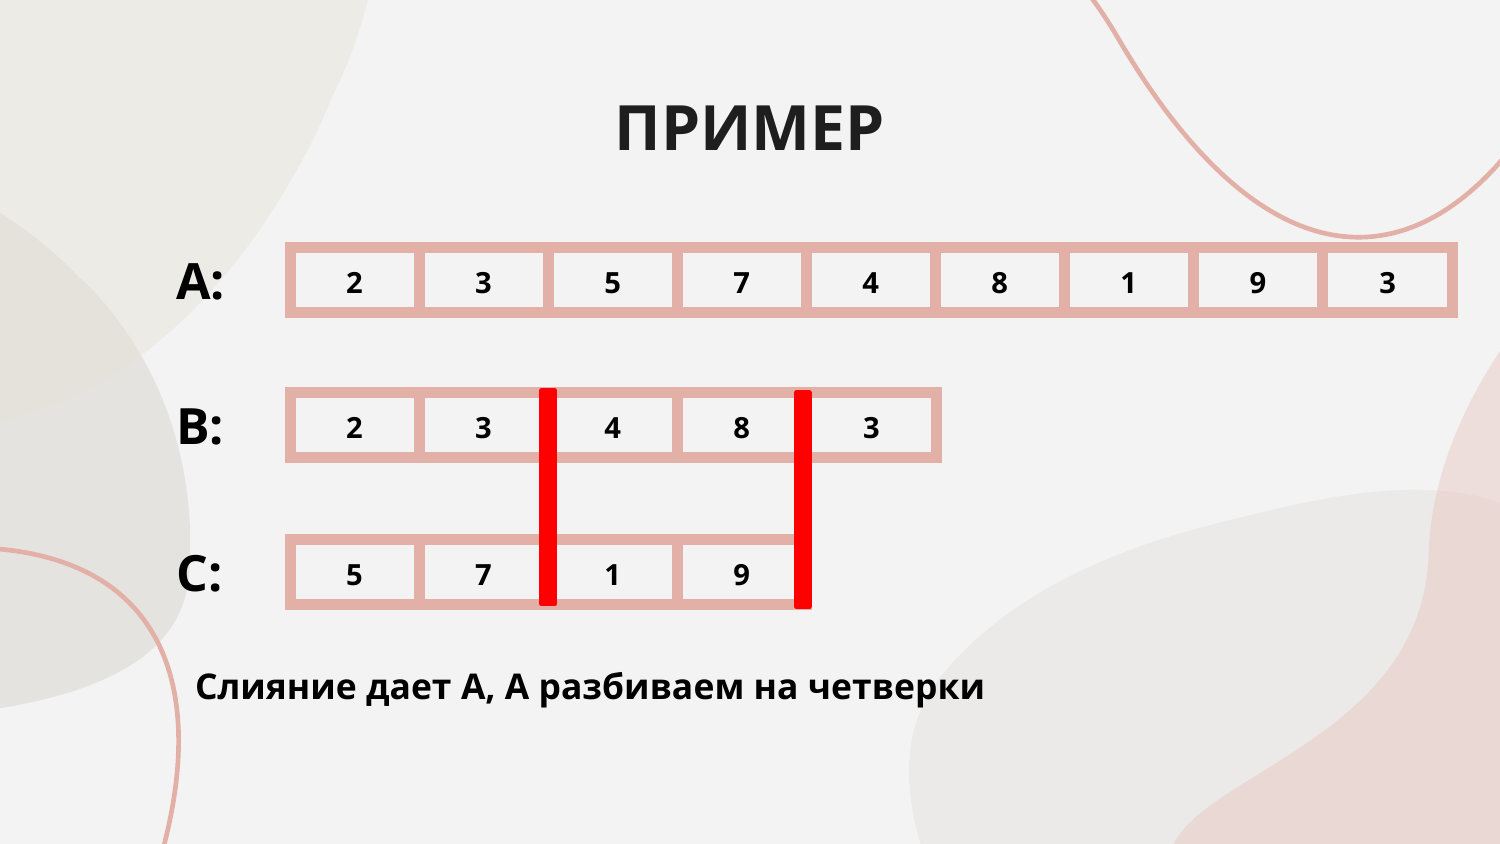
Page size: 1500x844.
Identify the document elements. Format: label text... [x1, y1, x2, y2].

table_header 8 [941, 253, 1059, 307]
table_header 9 [683, 545, 796, 599]
text_box А: [161, 234, 251, 325]
text_box B: [161, 379, 251, 470]
table_header 1 [1070, 253, 1188, 307]
text_box C: [161, 526, 251, 617]
title ПРИМЕР [118, 71, 1382, 180]
text_box [541, 390, 555, 605]
table_header 7 [683, 253, 801, 307]
table_header 4 [555, 398, 672, 452]
table_header 2 [296, 398, 414, 452]
text_box [796, 392, 810, 607]
table_header 4 [812, 253, 930, 307]
table_header 5 [554, 253, 672, 307]
table_header 7 [425, 545, 541, 599]
table_header 1 [555, 545, 672, 599]
text_box Слияние дает A, А разбиваем на четверки [161, 649, 1222, 722]
table_header 5 [296, 545, 414, 599]
table_header 2 [296, 253, 414, 307]
table_header 3 [425, 253, 543, 307]
table_header 8 [683, 398, 796, 452]
table_header 3 [1328, 253, 1447, 307]
table_header 9 [1199, 253, 1317, 307]
table_header 3 [812, 398, 931, 452]
table_header 3 [425, 398, 541, 452]
